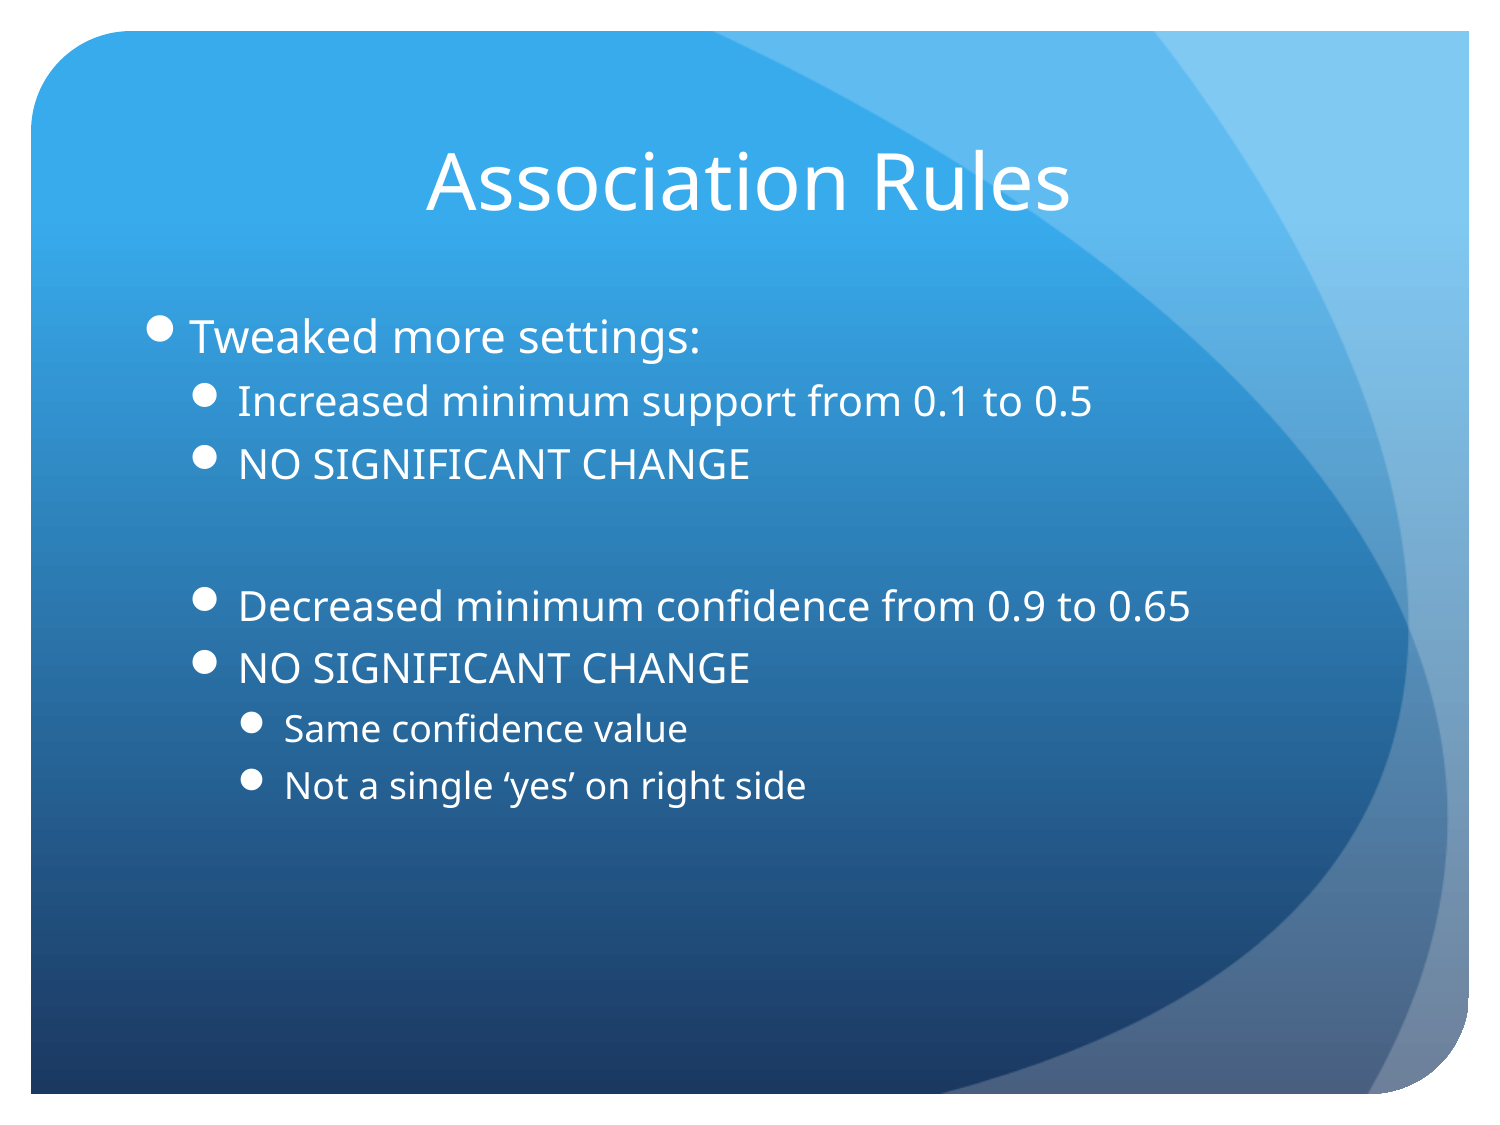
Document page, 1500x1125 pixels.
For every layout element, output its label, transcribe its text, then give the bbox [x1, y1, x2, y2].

picture [24, 30, 1473, 1094]
title Association Rules [127, 62, 1372, 234]
list Tweaked more settings: Increased minimum support from 0.1 to 0.5 NO SIGNIFICANT CHANGE Decreased minimum confidence from 0.9 to 0.65 NO SIGNIFICANT CHANGE Same confidence value Not a single ‘yes’ on right side [127, 299, 1372, 991]
